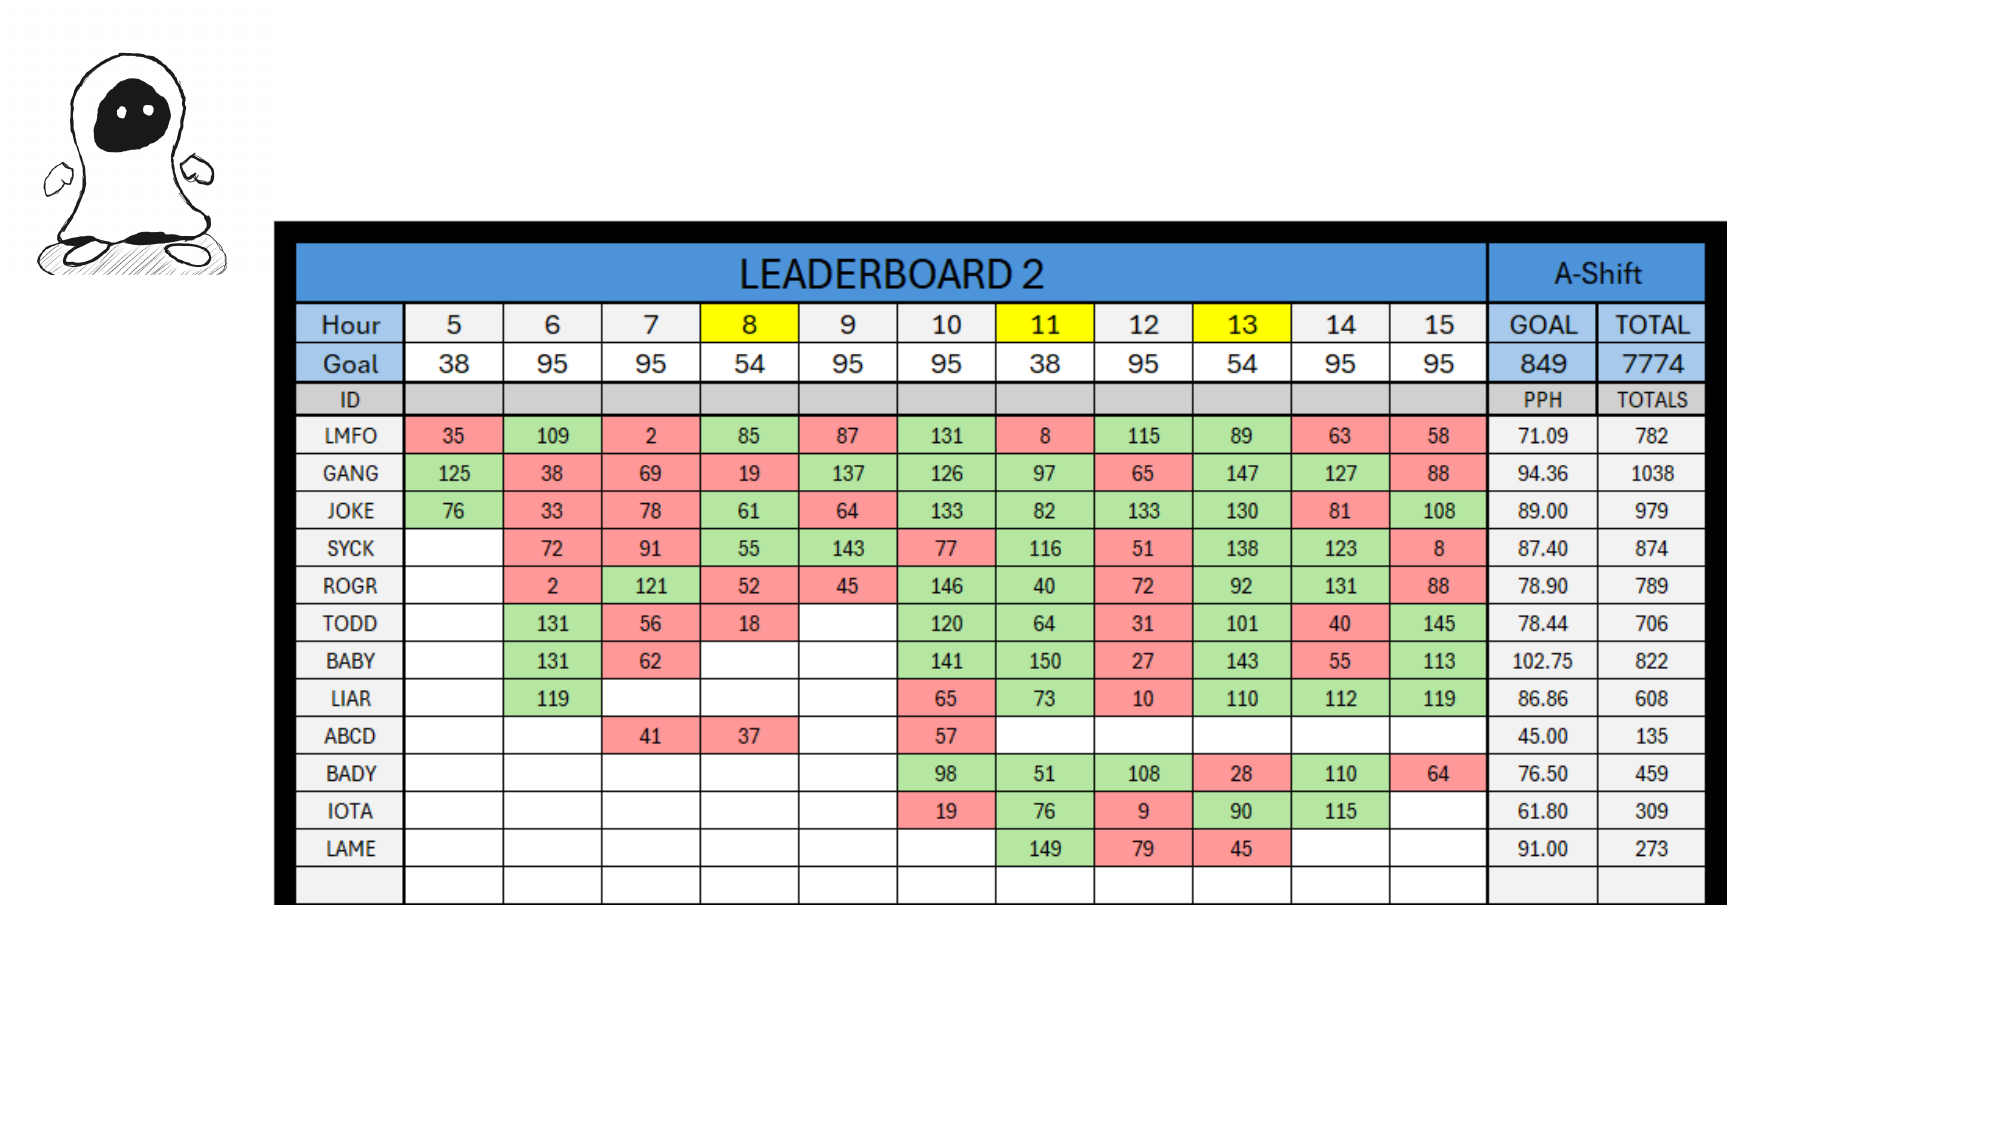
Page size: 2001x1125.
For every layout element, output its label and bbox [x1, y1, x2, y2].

picture [0, 0, 1727, 906]
